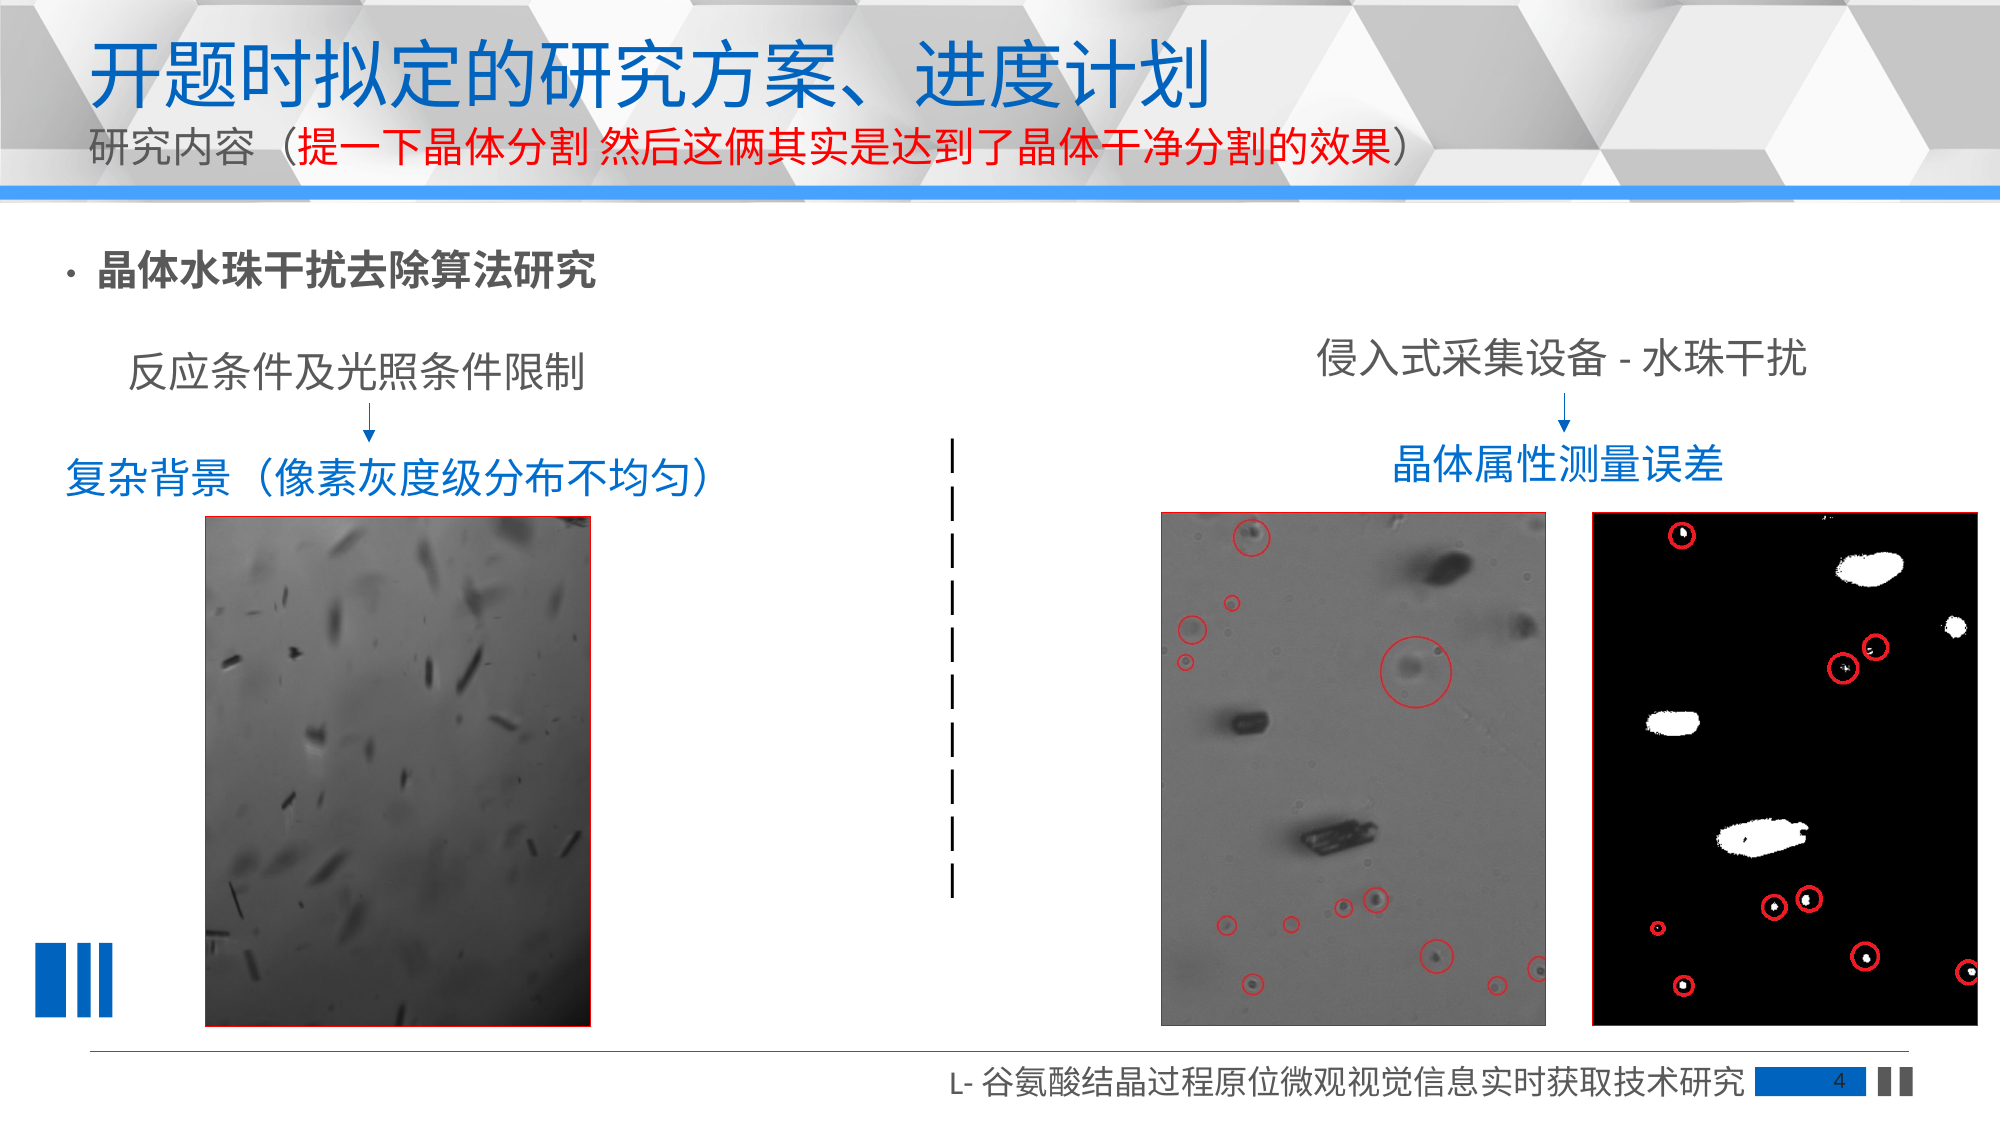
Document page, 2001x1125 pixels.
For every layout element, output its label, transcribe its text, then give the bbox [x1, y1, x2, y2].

text_box L-谷氨酸结晶过程原位微观视觉信息实时获取技术研究 [934, 1058, 1978, 1125]
list 开题时拟定的研究方案、进度计划 [73, 30, 1901, 119]
picture [205, 516, 591, 1026]
picture [1592, 512, 1978, 1026]
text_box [35, 942, 113, 1018]
text_box · 晶体水珠干扰去除算法研究 [50, 241, 1877, 309]
text_box 侵入式采集设备-水珠干扰 [1301, 330, 2000, 398]
picture [0, 0, 2000, 185]
picture [1161, 512, 1546, 1026]
text_box 复杂背景（像素灰度级分布不均匀） [50, 450, 788, 517]
text_box — — — — — — — — — — [911, 423, 988, 1029]
text_box 反应条件及光照条件限制 [112, 343, 626, 411]
list 研究内容（提一下晶体分割 然后这俩其实是达到了晶体干净分割的效果） [73, 119, 1901, 186]
text_box 晶体属性测量误差 [1375, 436, 2000, 504]
